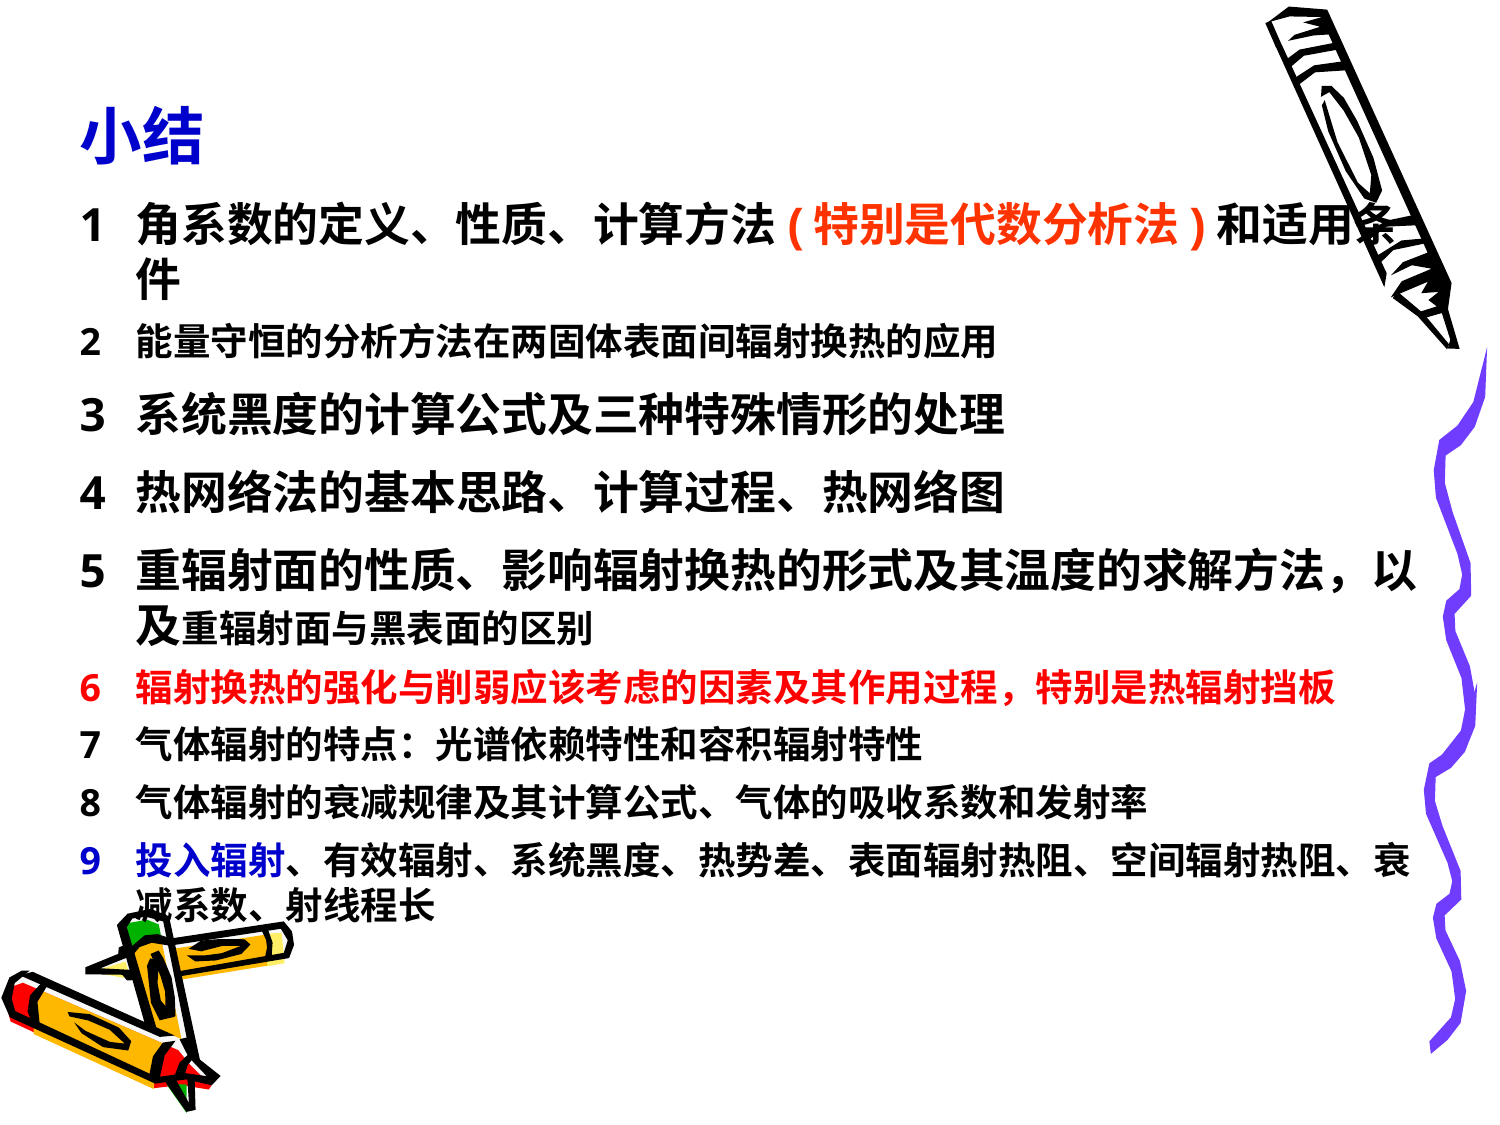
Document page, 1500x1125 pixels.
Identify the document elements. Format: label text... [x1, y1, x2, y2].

text_box 小结 角系数的定义、性质、计算方法(特别是代数分析法)和适用条件 能量守恒的分析方法在两固体表面间辐射换热的应用 系统黑度的计算公式及三种特殊情形的处理 热网络法的基本思路、计算过程、热网络图 重辐射面的性质、影响辐射换热的形式及其温度的求解方法，以及重辐射面与黑表面的区别 辐射换热的强化与削弱应该考虑的因素及其作用过程，特别是热辐射挡板 气体辐射的特点：光谱依赖特性和容积辐射特性 气体辐射的衰减规律及其计算公式、气体的吸收系数和发射率 投入辐射、有效辐射、系统黑度、热势差、表面辐射热阻、空间辐射热阻、衰减系数、射线程长 [64, 90, 1441, 934]
